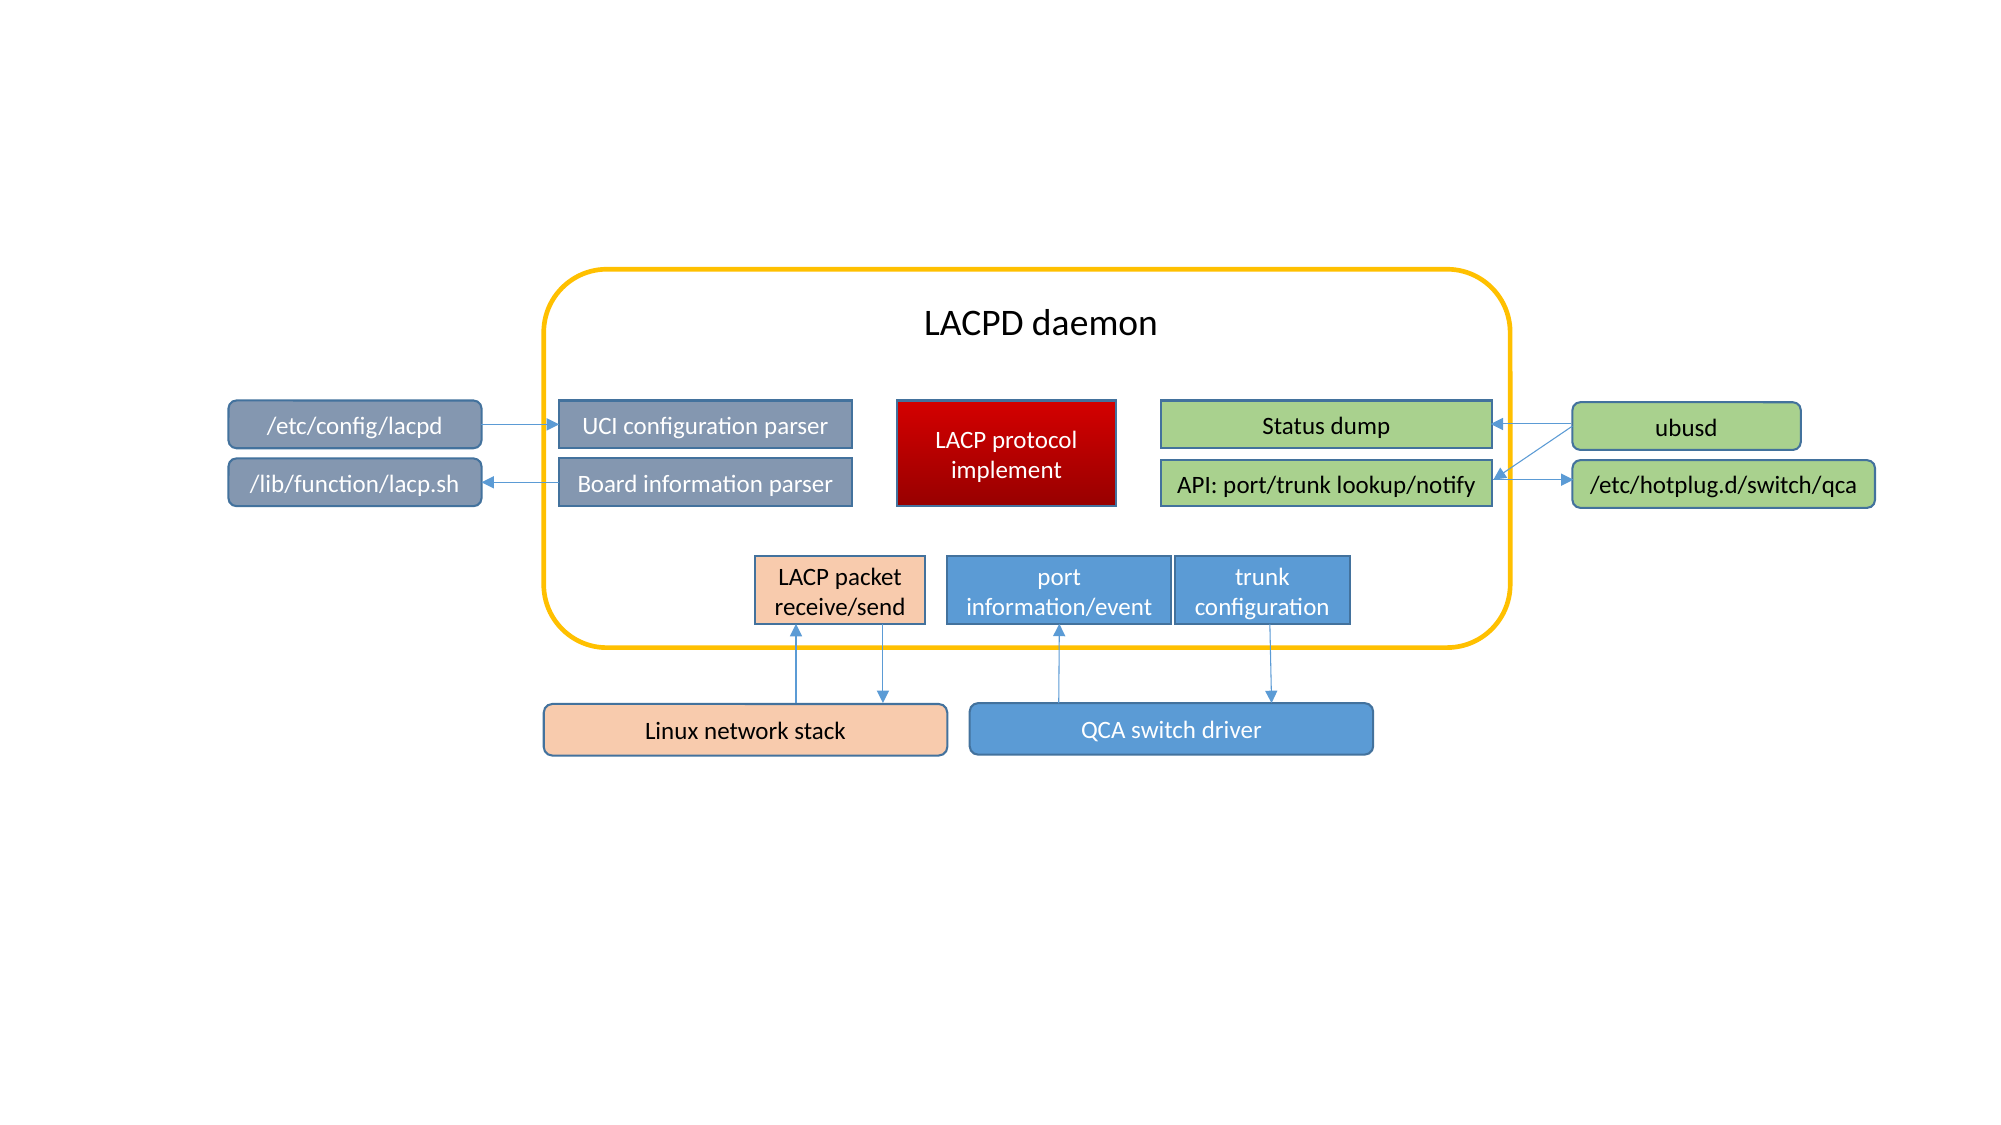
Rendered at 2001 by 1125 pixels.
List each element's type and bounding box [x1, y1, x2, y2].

text_box [227, 268, 1877, 757]
